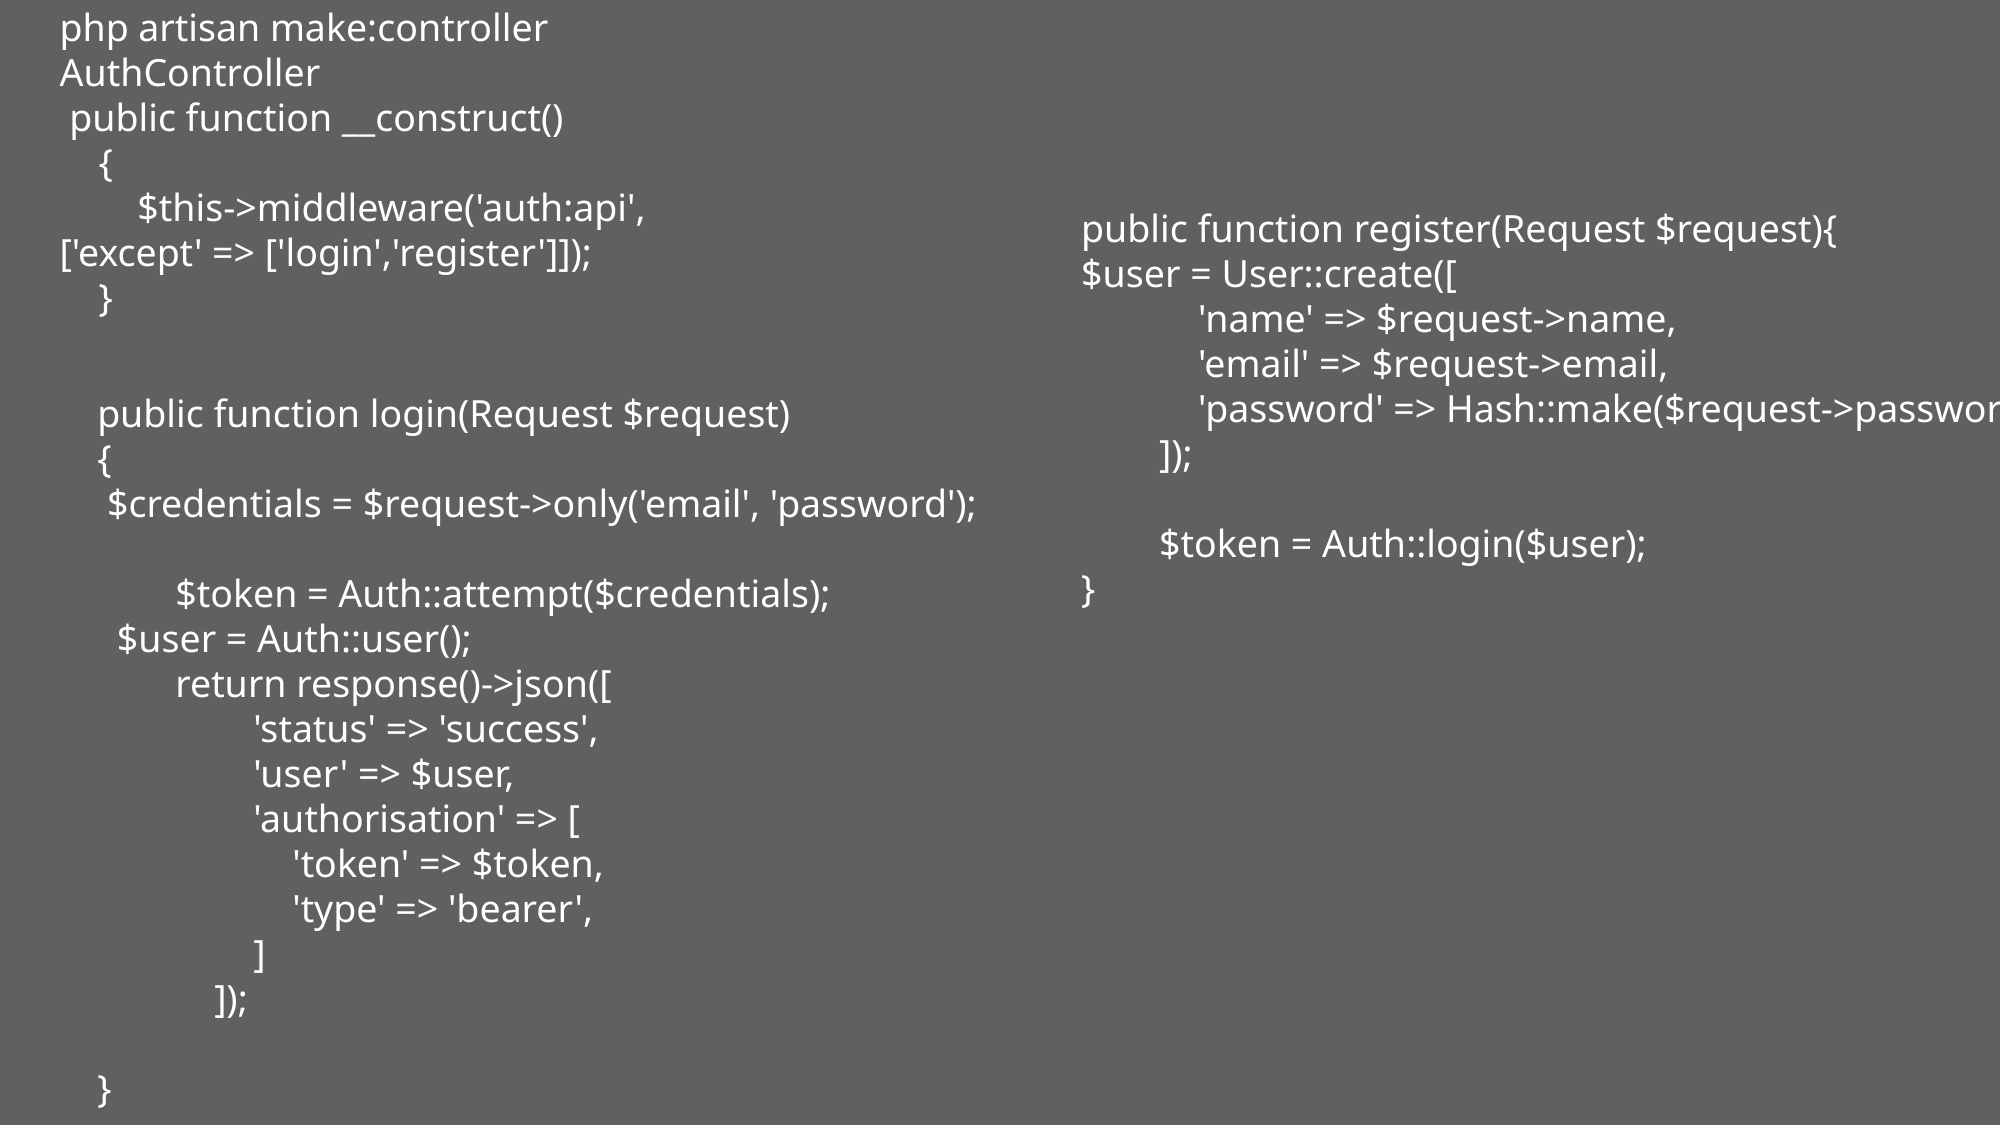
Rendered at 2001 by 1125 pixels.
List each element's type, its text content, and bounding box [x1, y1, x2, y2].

text_box public function register(Request $request){ $user = User::create([ 'name' => $request->name, 'email' => $request->email, 'password' => Hash::make($request->password), ]); $token = Auth::login($user); } [1066, 198, 2000, 618]
text_box php artisan make:controller AuthController public function __construct() { $this->middleware('auth:api', ['except' => ['login','register']]); } [44, 0, 726, 327]
text_box public function login(Request $request) { $credentials = $request->only('email', 'password'); $token = Auth::attempt($credentials); $user = Auth::user(); return response()->json([ 'status' => 'success', 'user' => $user, 'authorisation' => [ 'token' => $token, 'type' => 'bearer', ] ]); } [82, 382, 1083, 1118]
